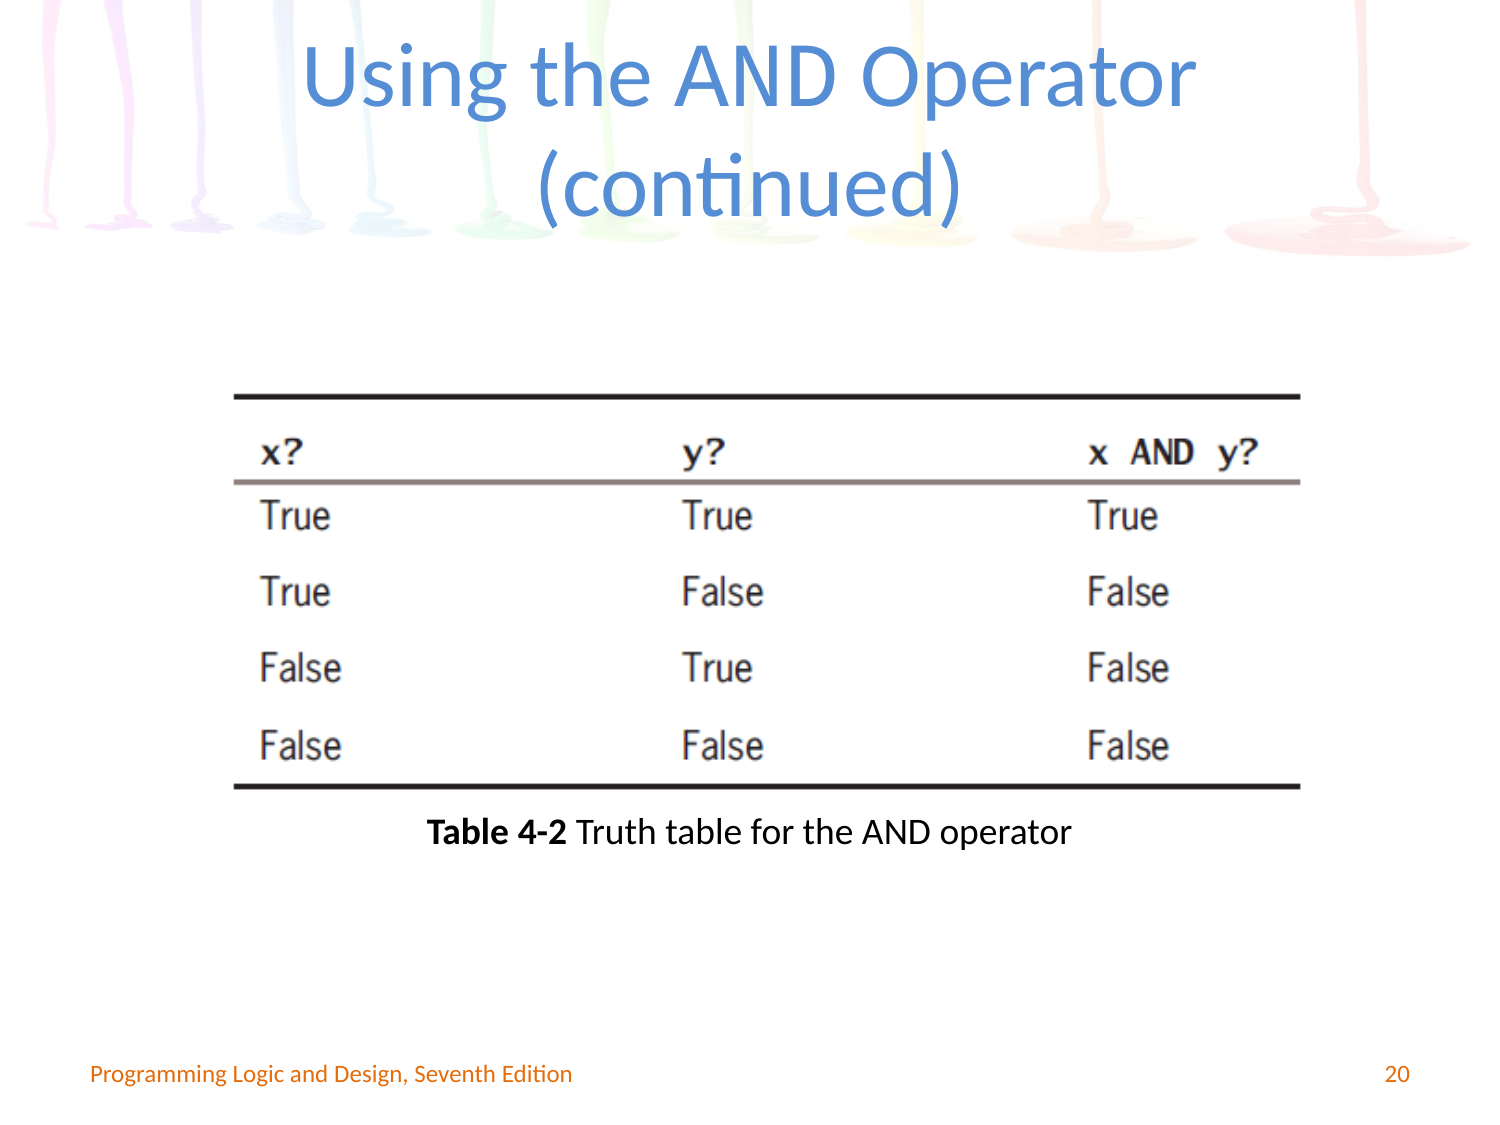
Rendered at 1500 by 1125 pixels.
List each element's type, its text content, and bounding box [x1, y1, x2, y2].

picture [0, 0, 1500, 263]
text_box Table 4-2 Truth table for the AND operator [0, 799, 1500, 860]
picture [224, 387, 1310, 799]
footer Programming Logic and Design, Seventh Edition [75, 1042, 988, 1103]
title Using the AND Operator (continued) [87, 12, 1413, 238]
slide_number 20 [1074, 1042, 1425, 1103]
